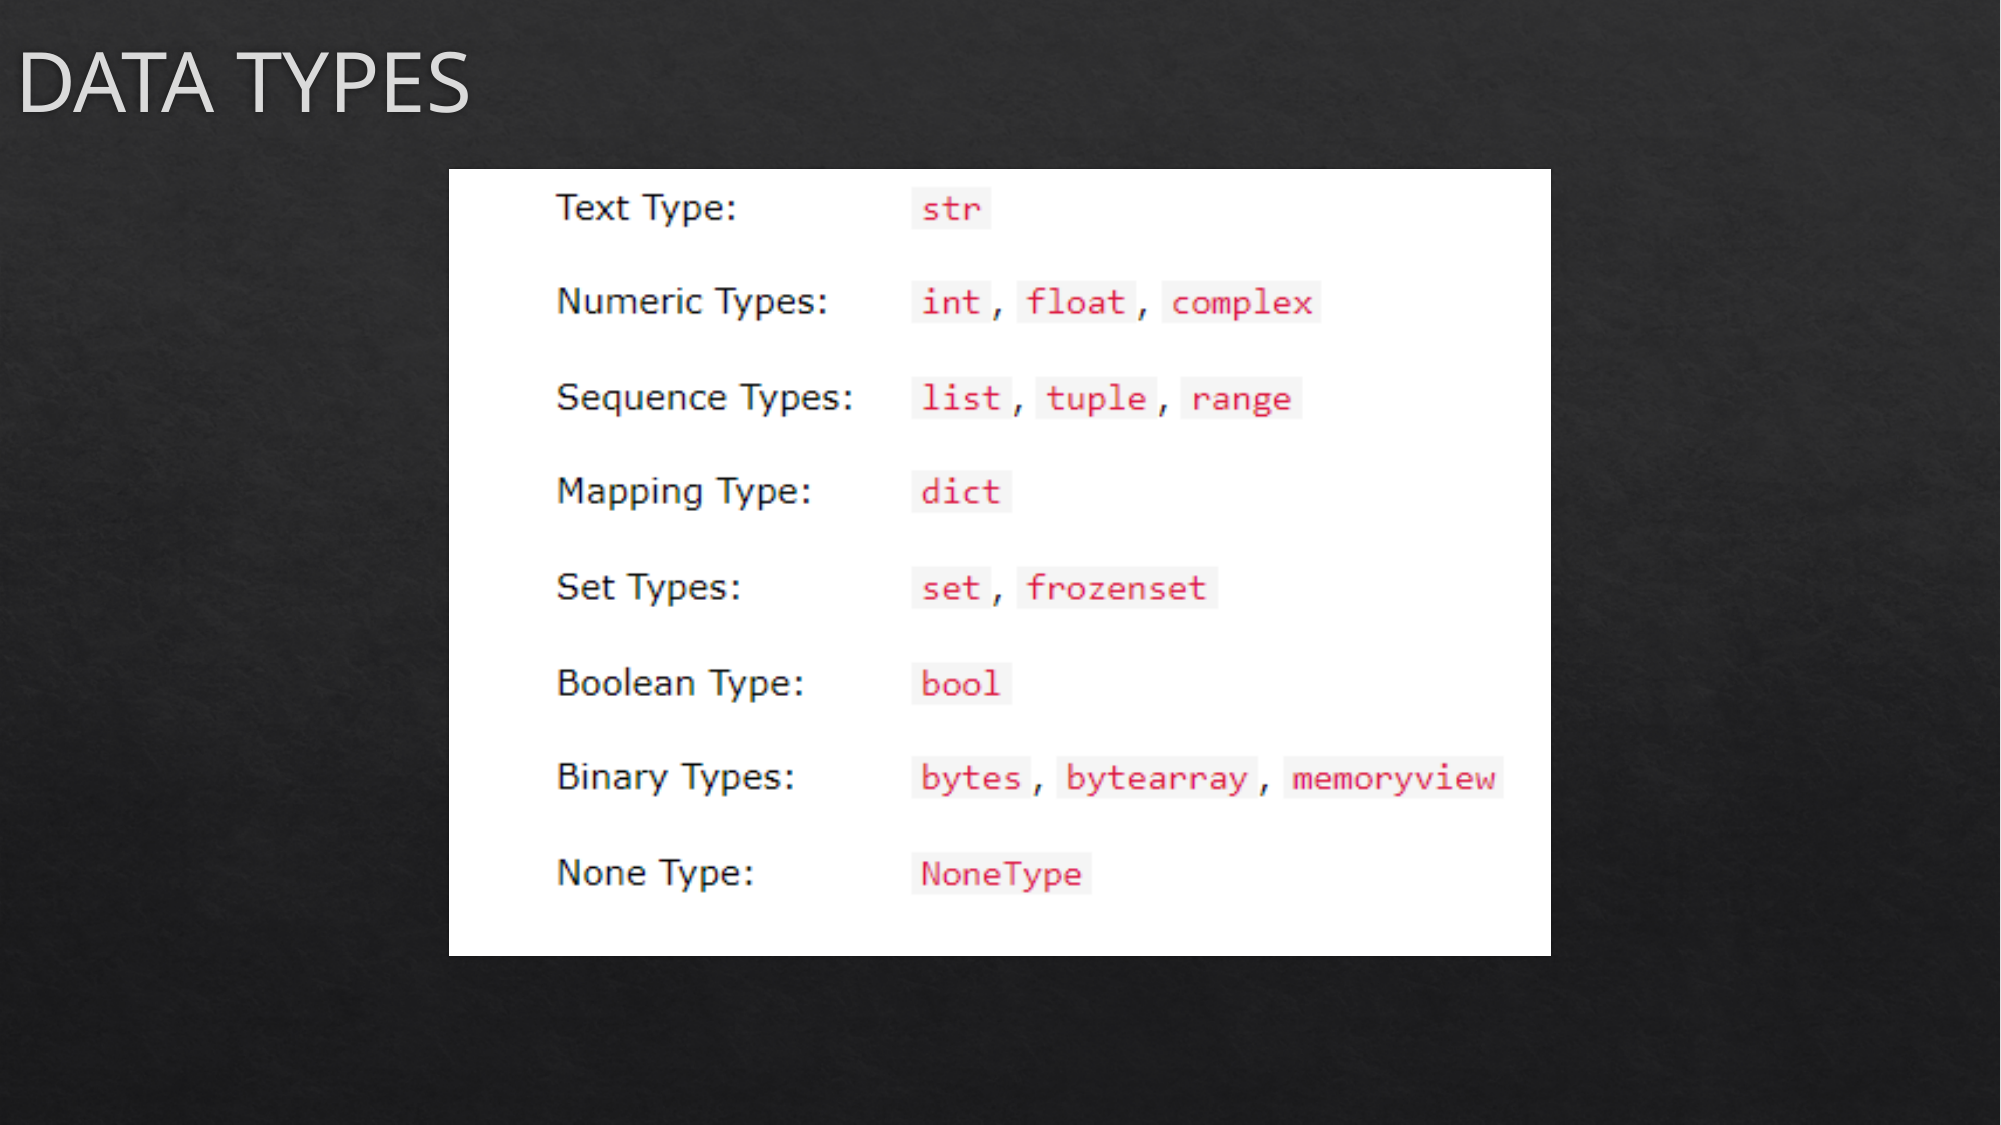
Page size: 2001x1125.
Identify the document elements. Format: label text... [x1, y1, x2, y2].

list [449, 169, 1551, 956]
title DATA TYPES [0, 0, 1699, 160]
